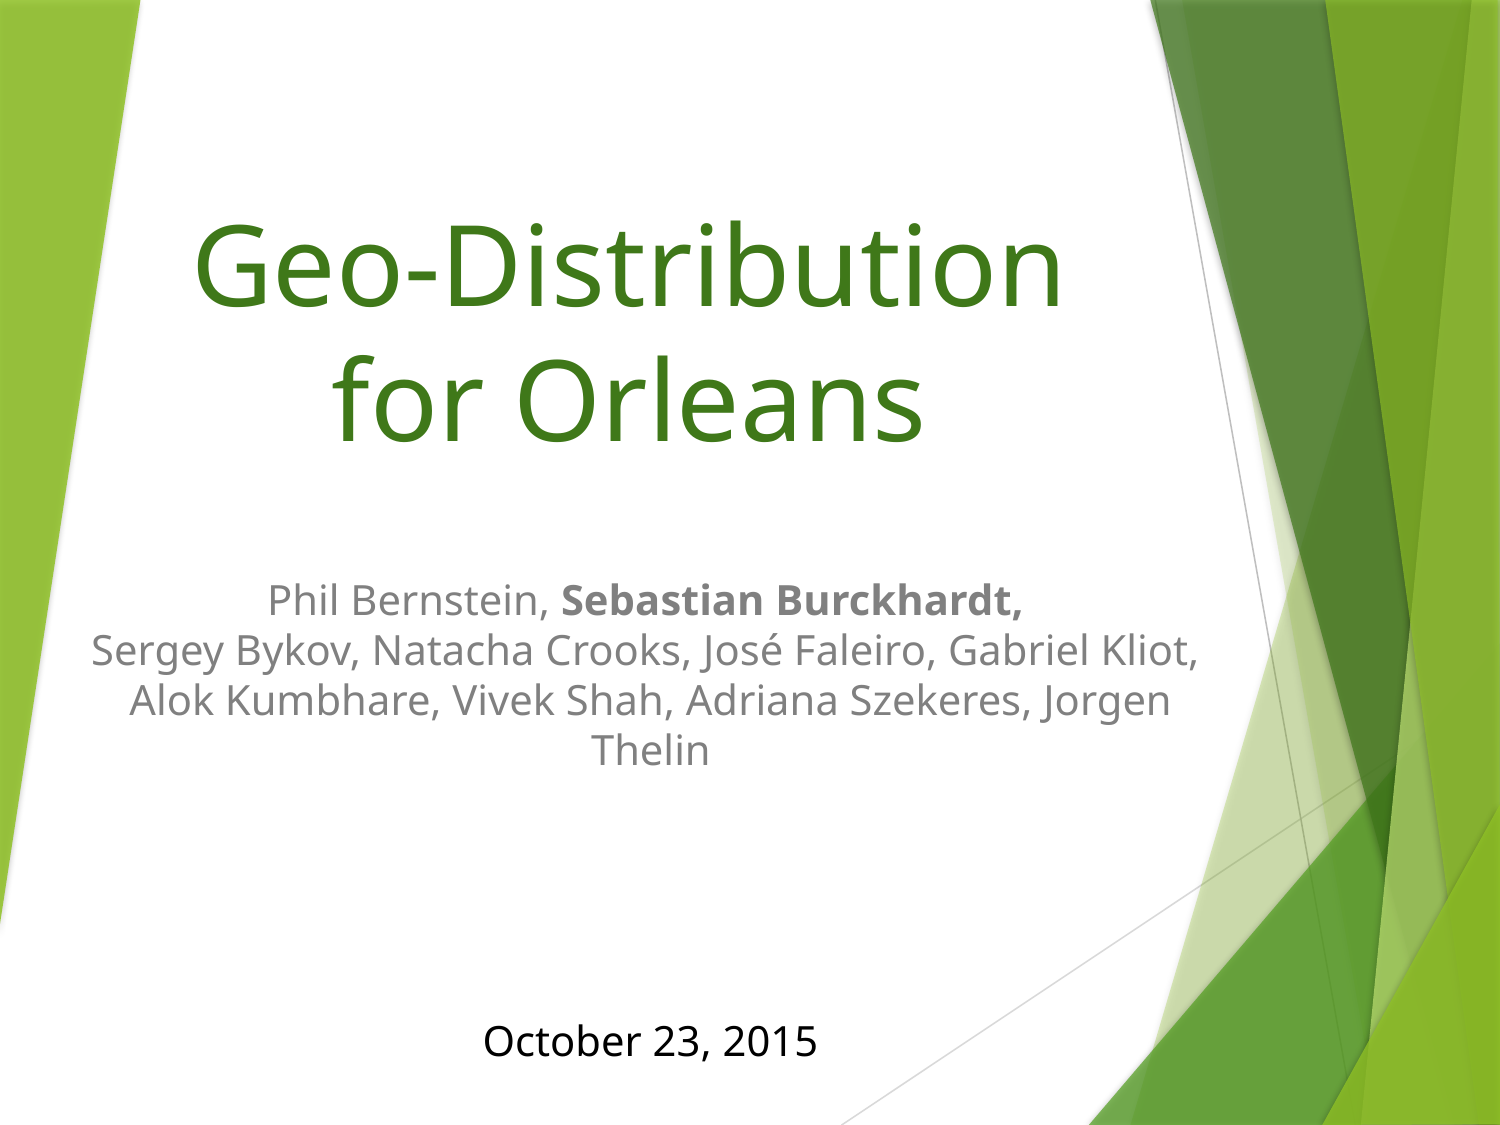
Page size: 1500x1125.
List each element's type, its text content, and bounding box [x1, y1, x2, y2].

title Geo-Distribution for Orleans [127, 44, 1132, 472]
subtitle Phil Bernstein, Sebastian Burckhardt, Sergey Bykov, Natacha Crooks, José Faleiro, Gabriel Kliot, Alok Kumbhare, Vivek Shah, Adriana Szekeres, Jorgen Thelin [62, 565, 1240, 794]
text_box October 23, 2015 [468, 1007, 834, 1072]
